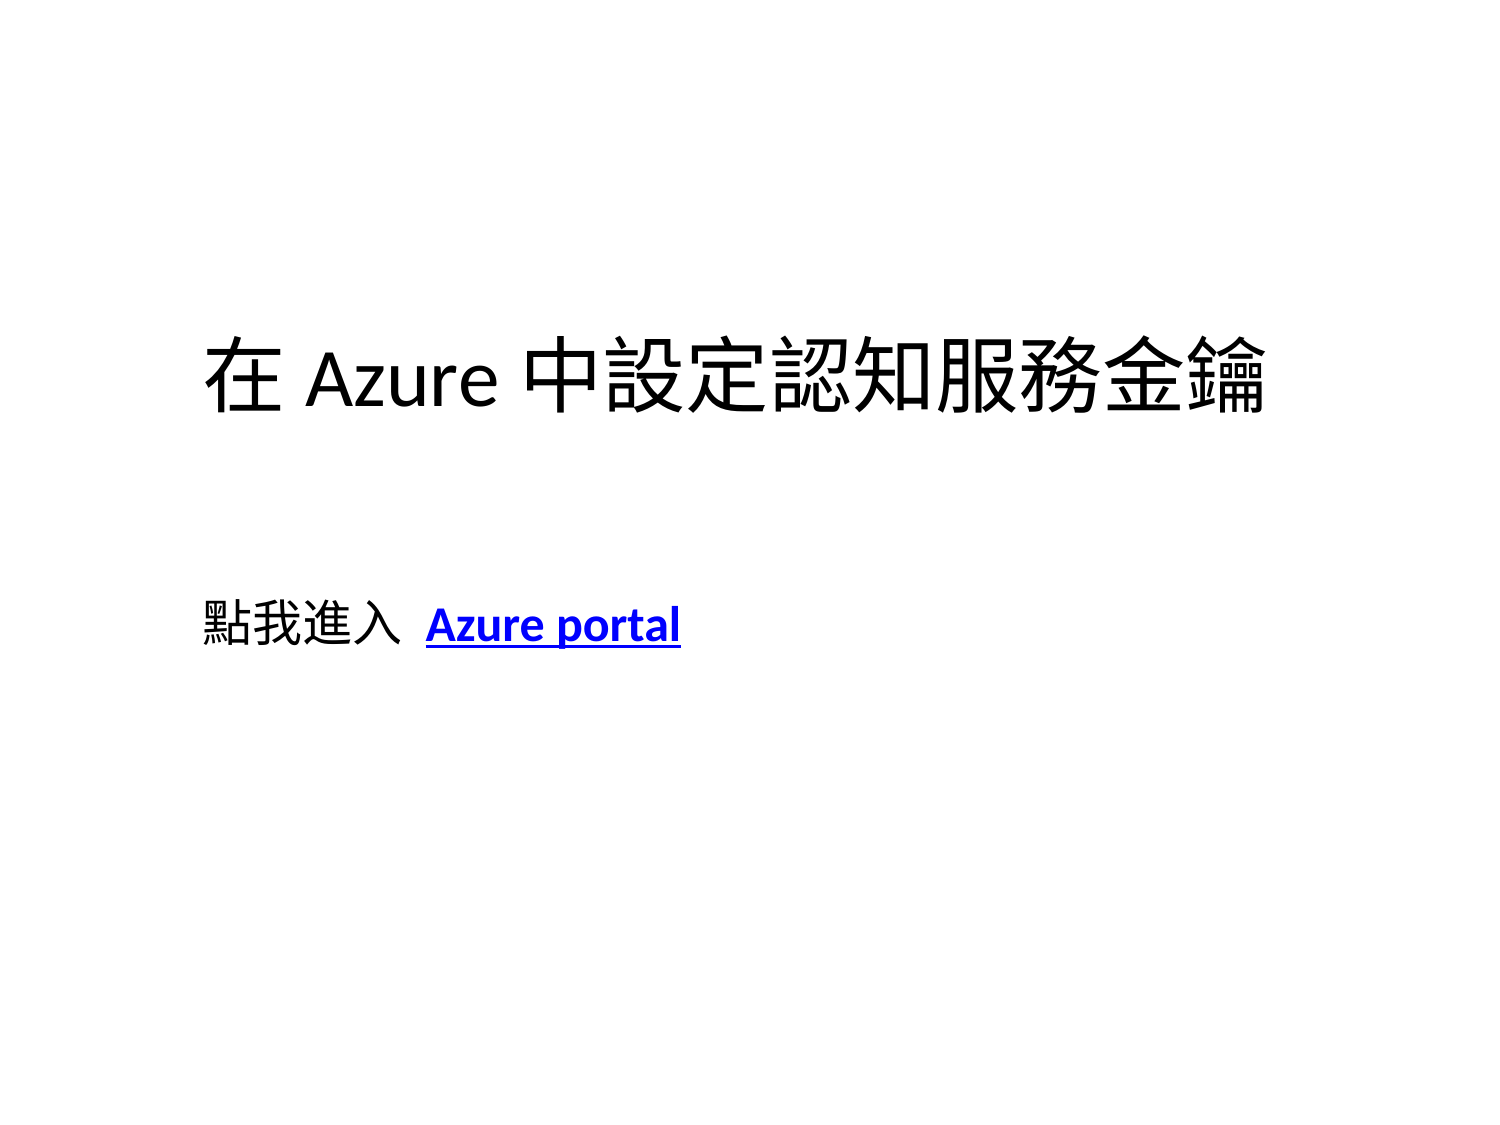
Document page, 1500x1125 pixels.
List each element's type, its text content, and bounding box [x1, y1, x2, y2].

subtitle 點我進入 Azure portal [187, 590, 1313, 863]
title 在Azure中設定認知服務金鑰 [187, 184, 1313, 576]
